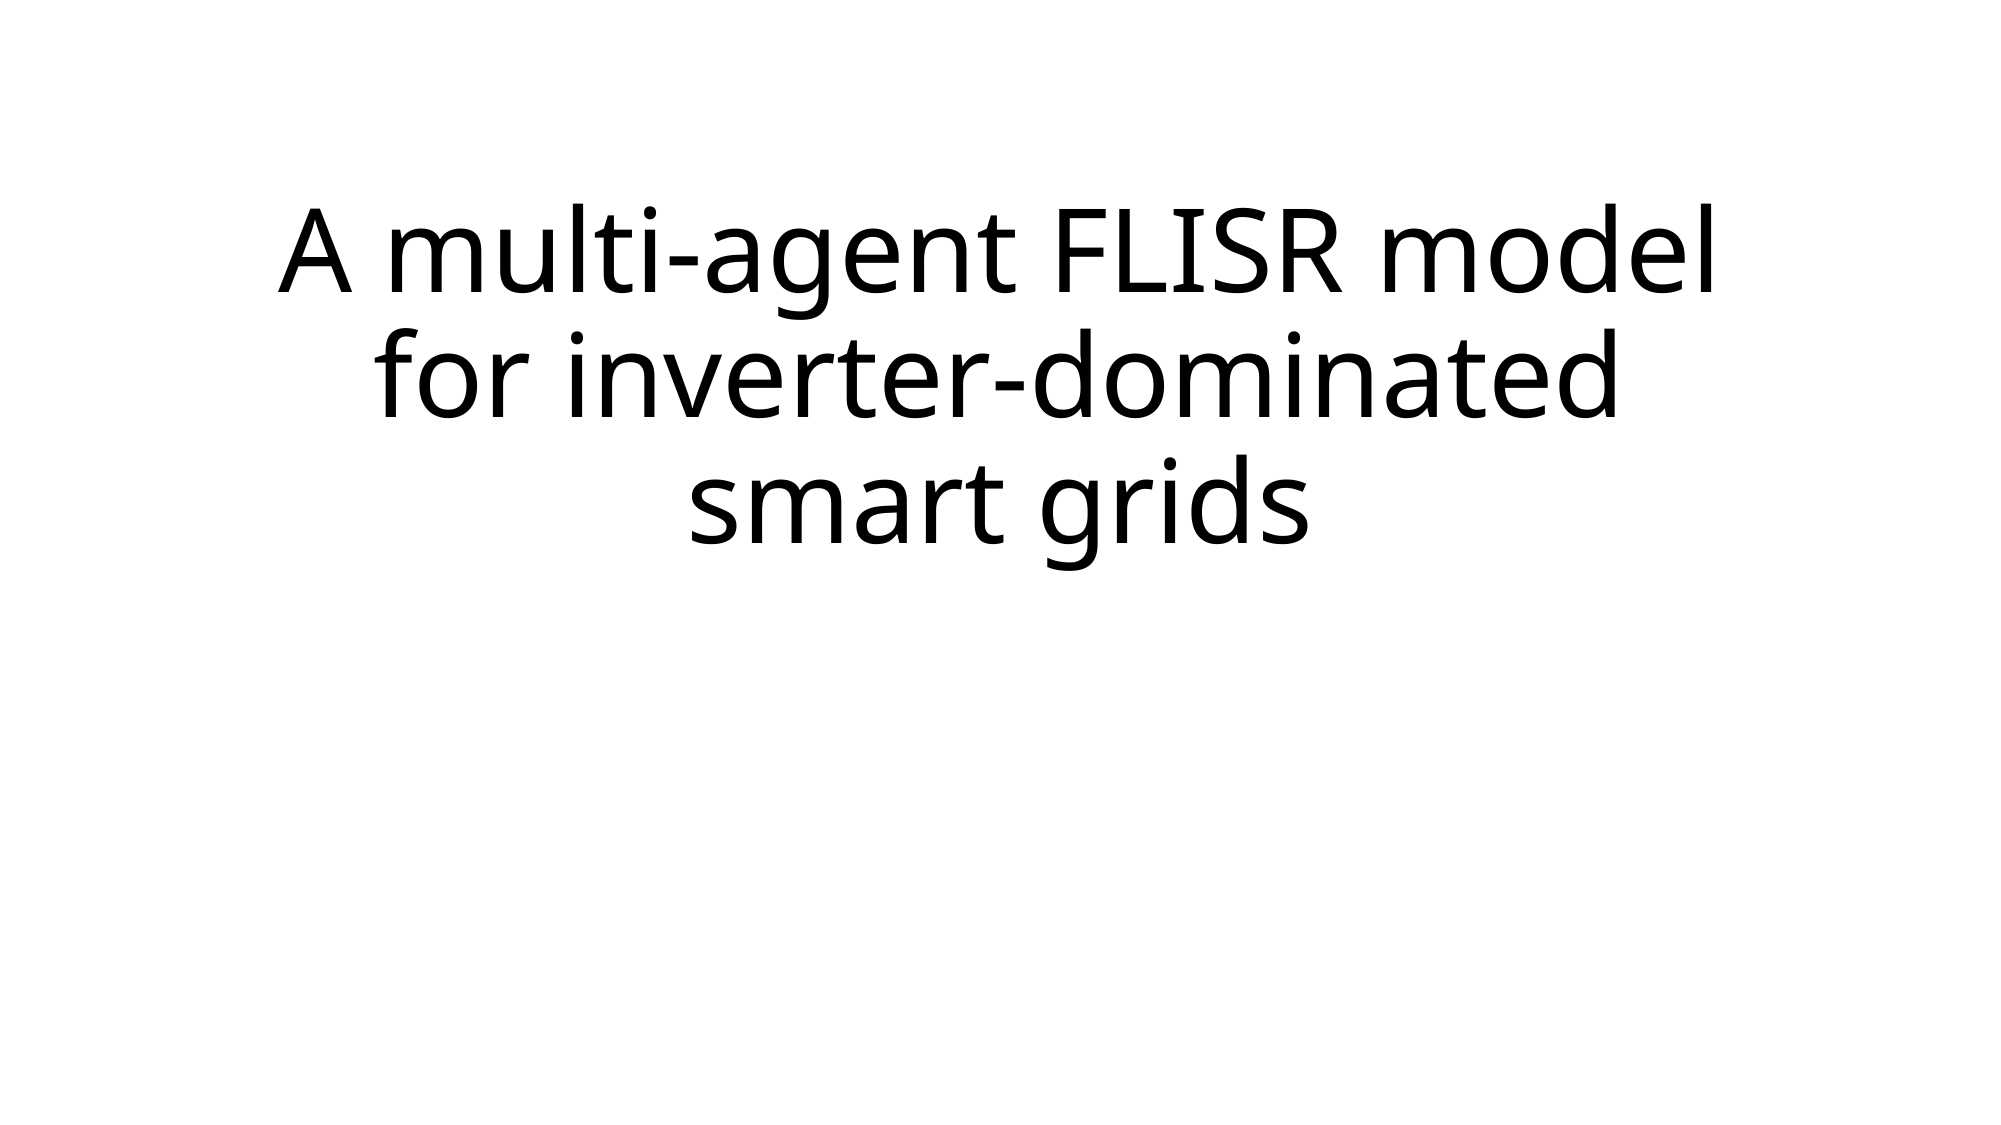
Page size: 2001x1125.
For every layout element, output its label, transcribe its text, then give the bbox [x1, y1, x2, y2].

title A multi-agent FLISR model for inverter-dominated smart grids [249, 184, 1750, 576]
